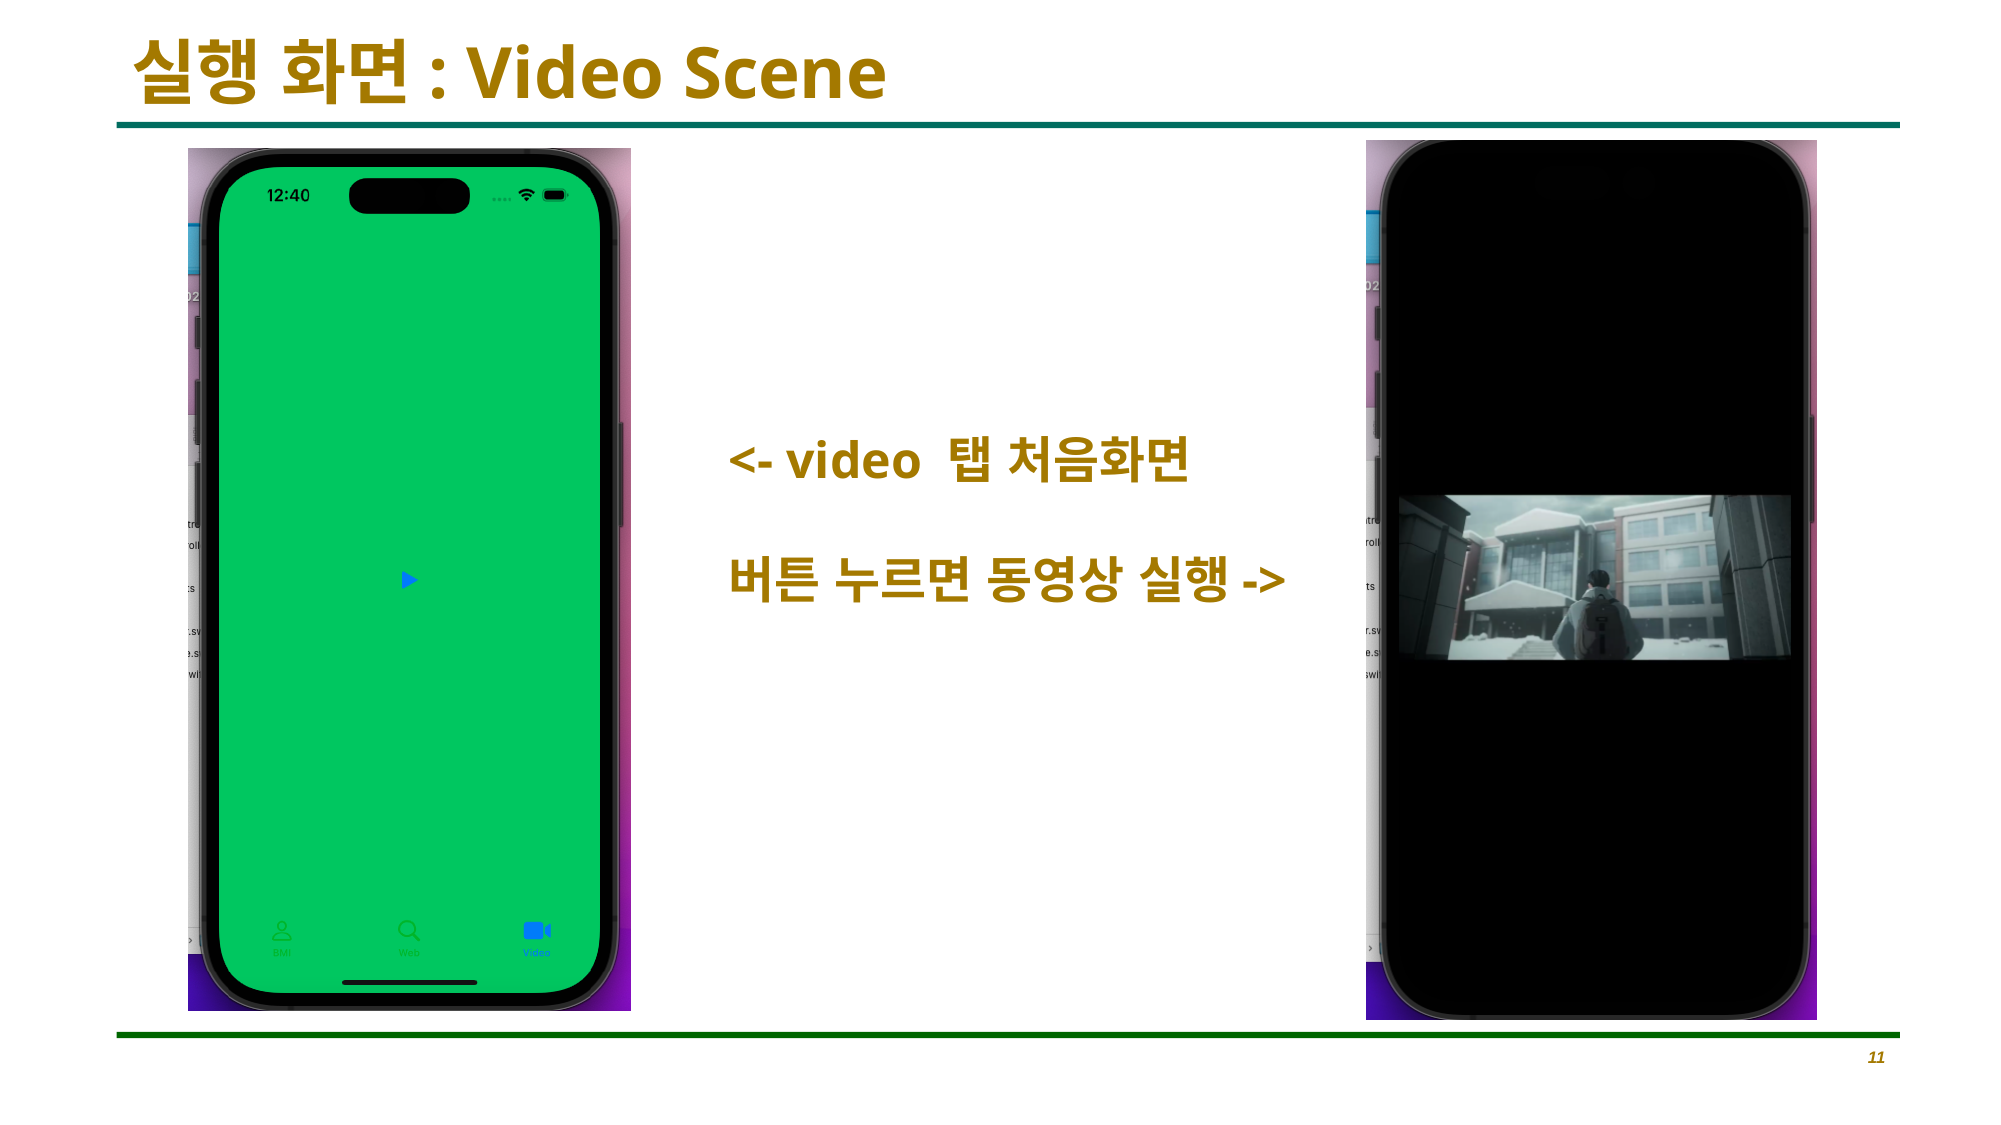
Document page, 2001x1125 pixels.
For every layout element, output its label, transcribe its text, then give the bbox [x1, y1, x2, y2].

title 실행 화면: Video Scene [116, 24, 1900, 113]
text_box <- video 탭 처음화면 버튼 누르면 동영상 실행-> [714, 420, 1303, 616]
picture [188, 148, 632, 1012]
picture [1365, 140, 1818, 1020]
